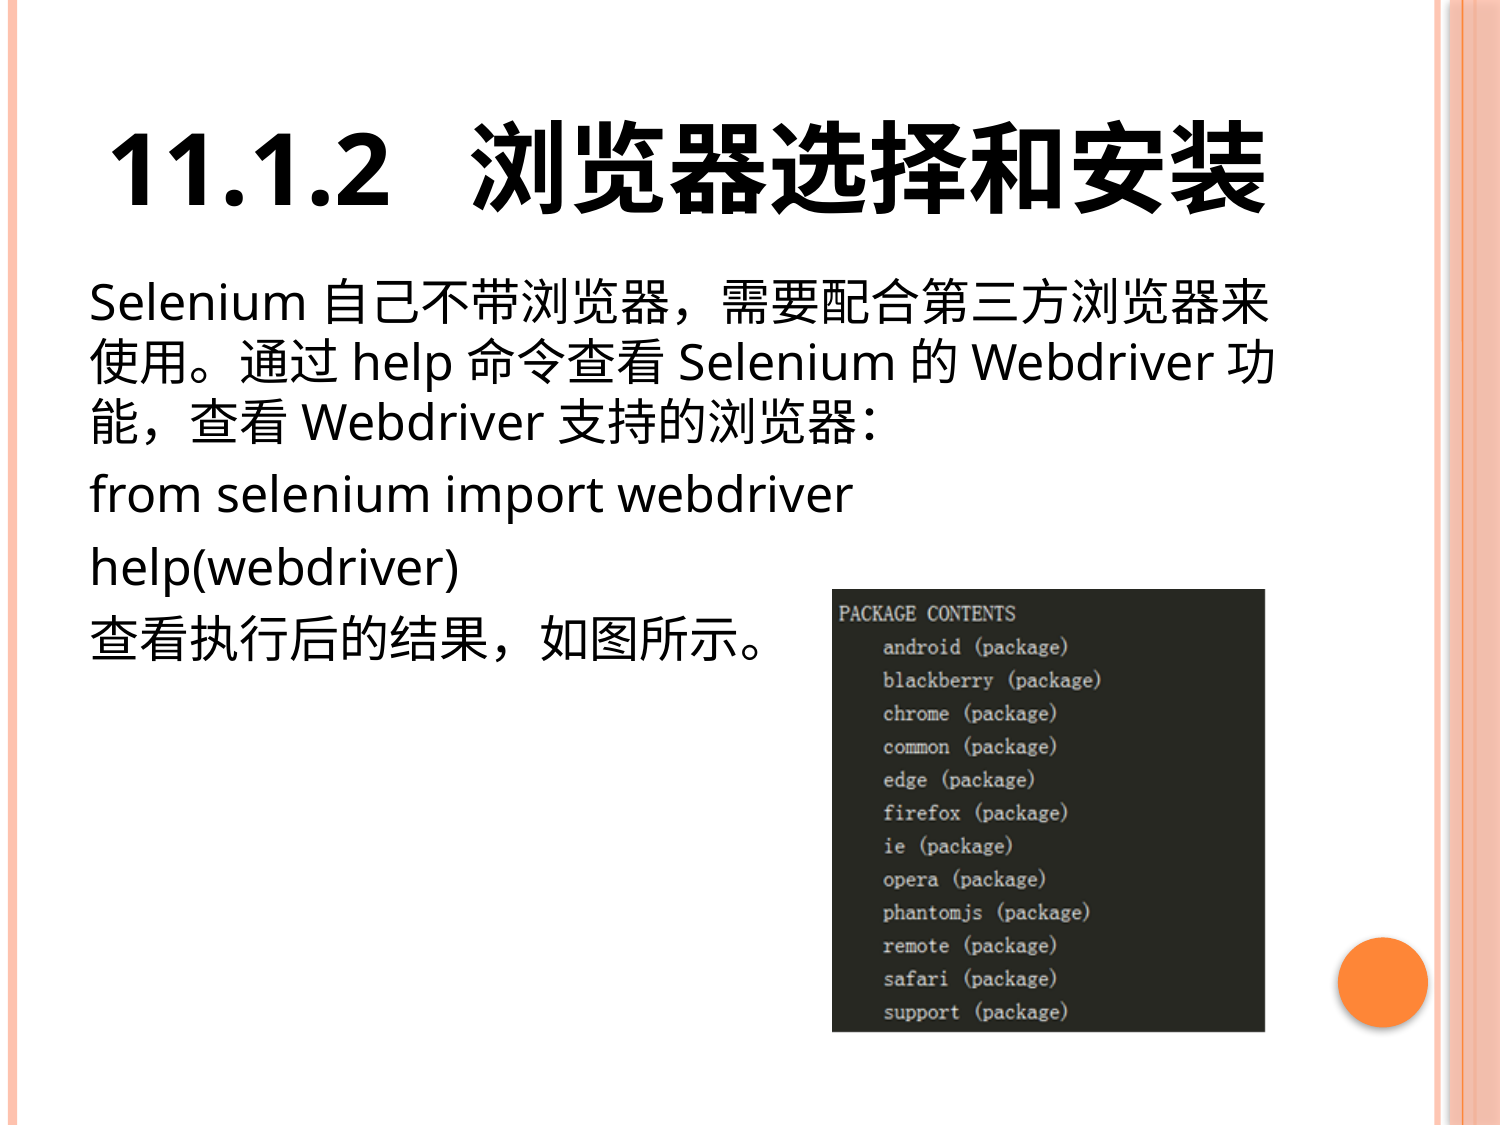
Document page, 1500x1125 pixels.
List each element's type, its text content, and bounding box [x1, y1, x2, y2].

picture [832, 589, 1268, 1034]
title 11.1.2 浏览器选择和安装 [75, 45, 1300, 233]
list Selenium自己不带浏览器，需要配合第三方浏览器来使用。通过help命令查看Selenium的Webdriver功能，查看Webdriver支持的浏览器： from selenium import webdriver help(webdriver) 查看执行后的结果，如图所示。 [75, 262, 1300, 1062]
